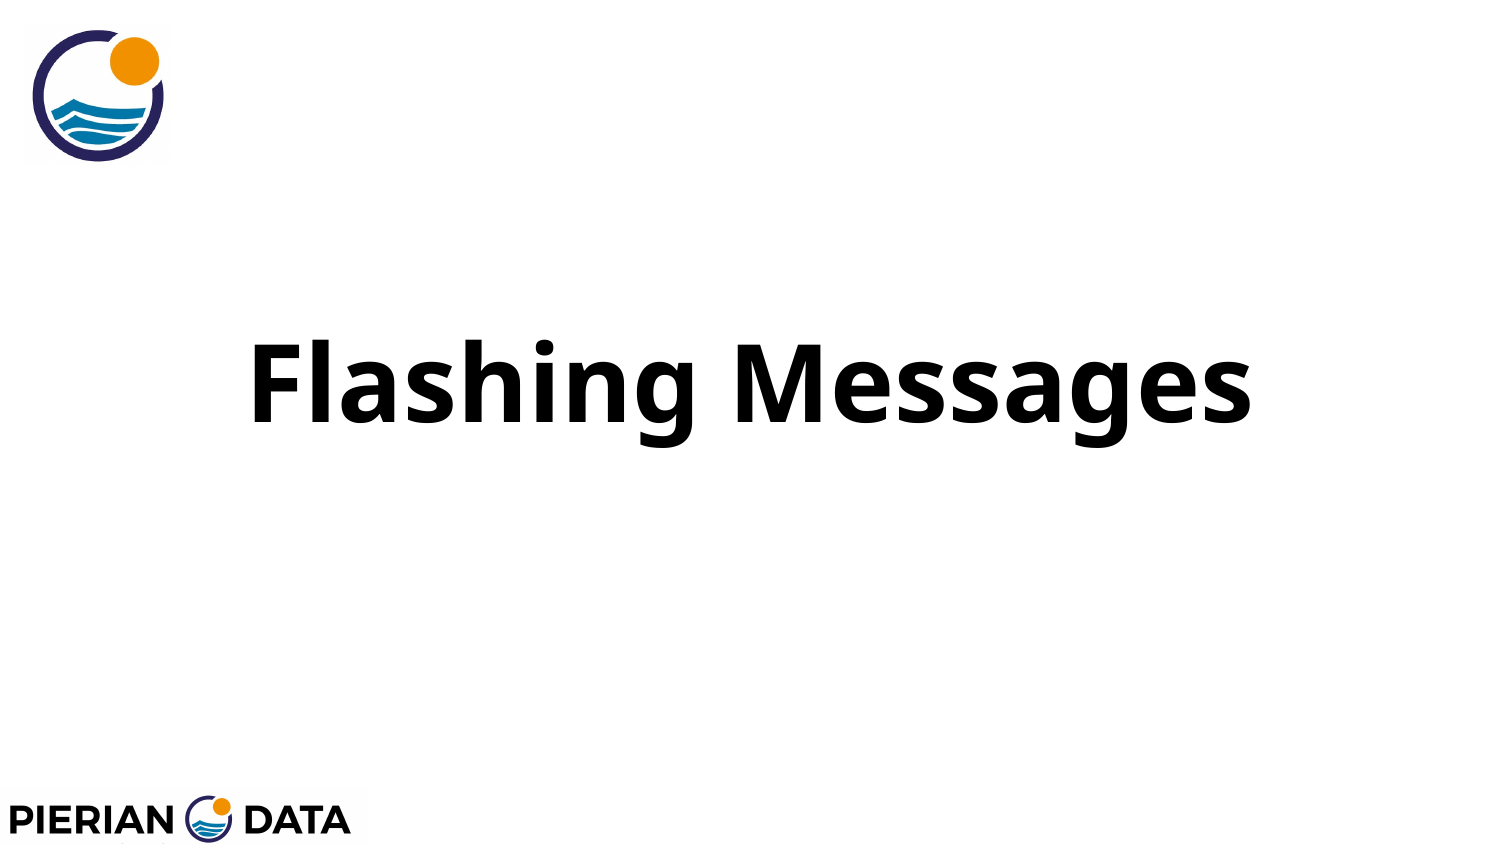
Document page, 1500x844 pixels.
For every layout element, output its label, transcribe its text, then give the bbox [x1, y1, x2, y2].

picture [0, 787, 368, 844]
picture [24, 24, 172, 167]
title Flashing Messages [51, 122, 1449, 459]
